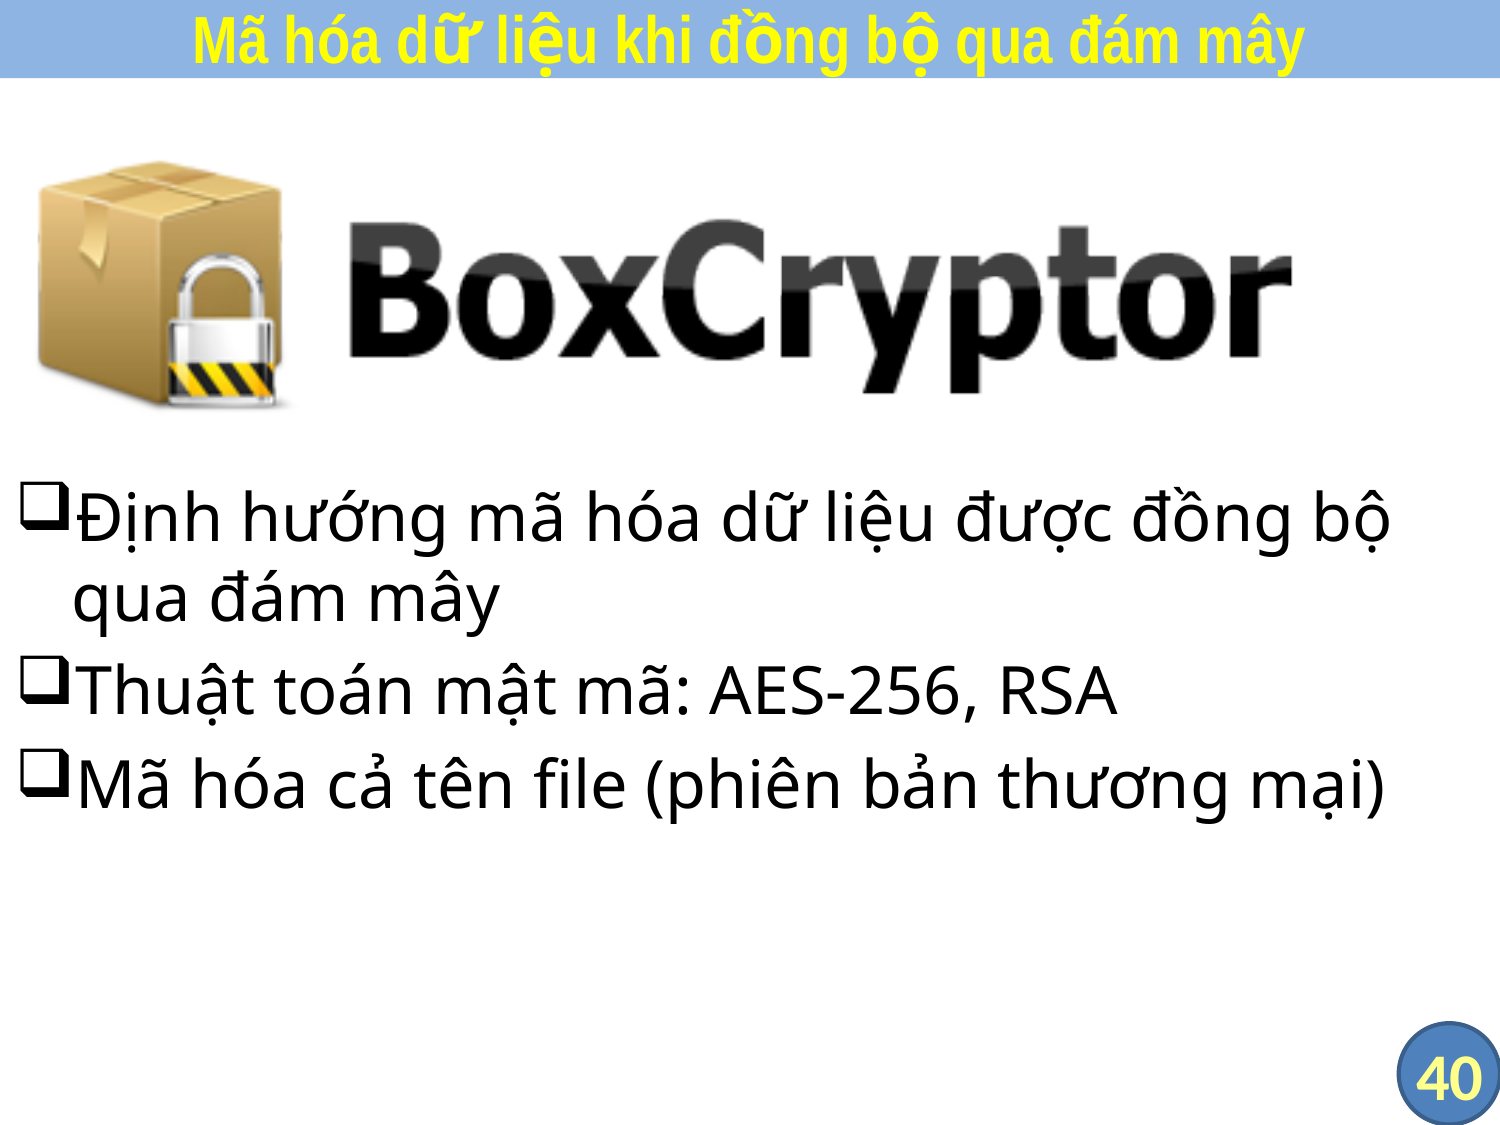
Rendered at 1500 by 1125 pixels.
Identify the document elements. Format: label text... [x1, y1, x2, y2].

list Định hướng mã hóa dữ liệu được đồng bộ qua đám mây Thuật toán mật mã: AES-256, RSA Mã hóa cả tên file (phiên bản thương mại) [0, 78, 1500, 1125]
title Mã hóa dữ liệu khi đồng bộ qua đám mây [0, 0, 1500, 78]
picture [0, 149, 1342, 438]
